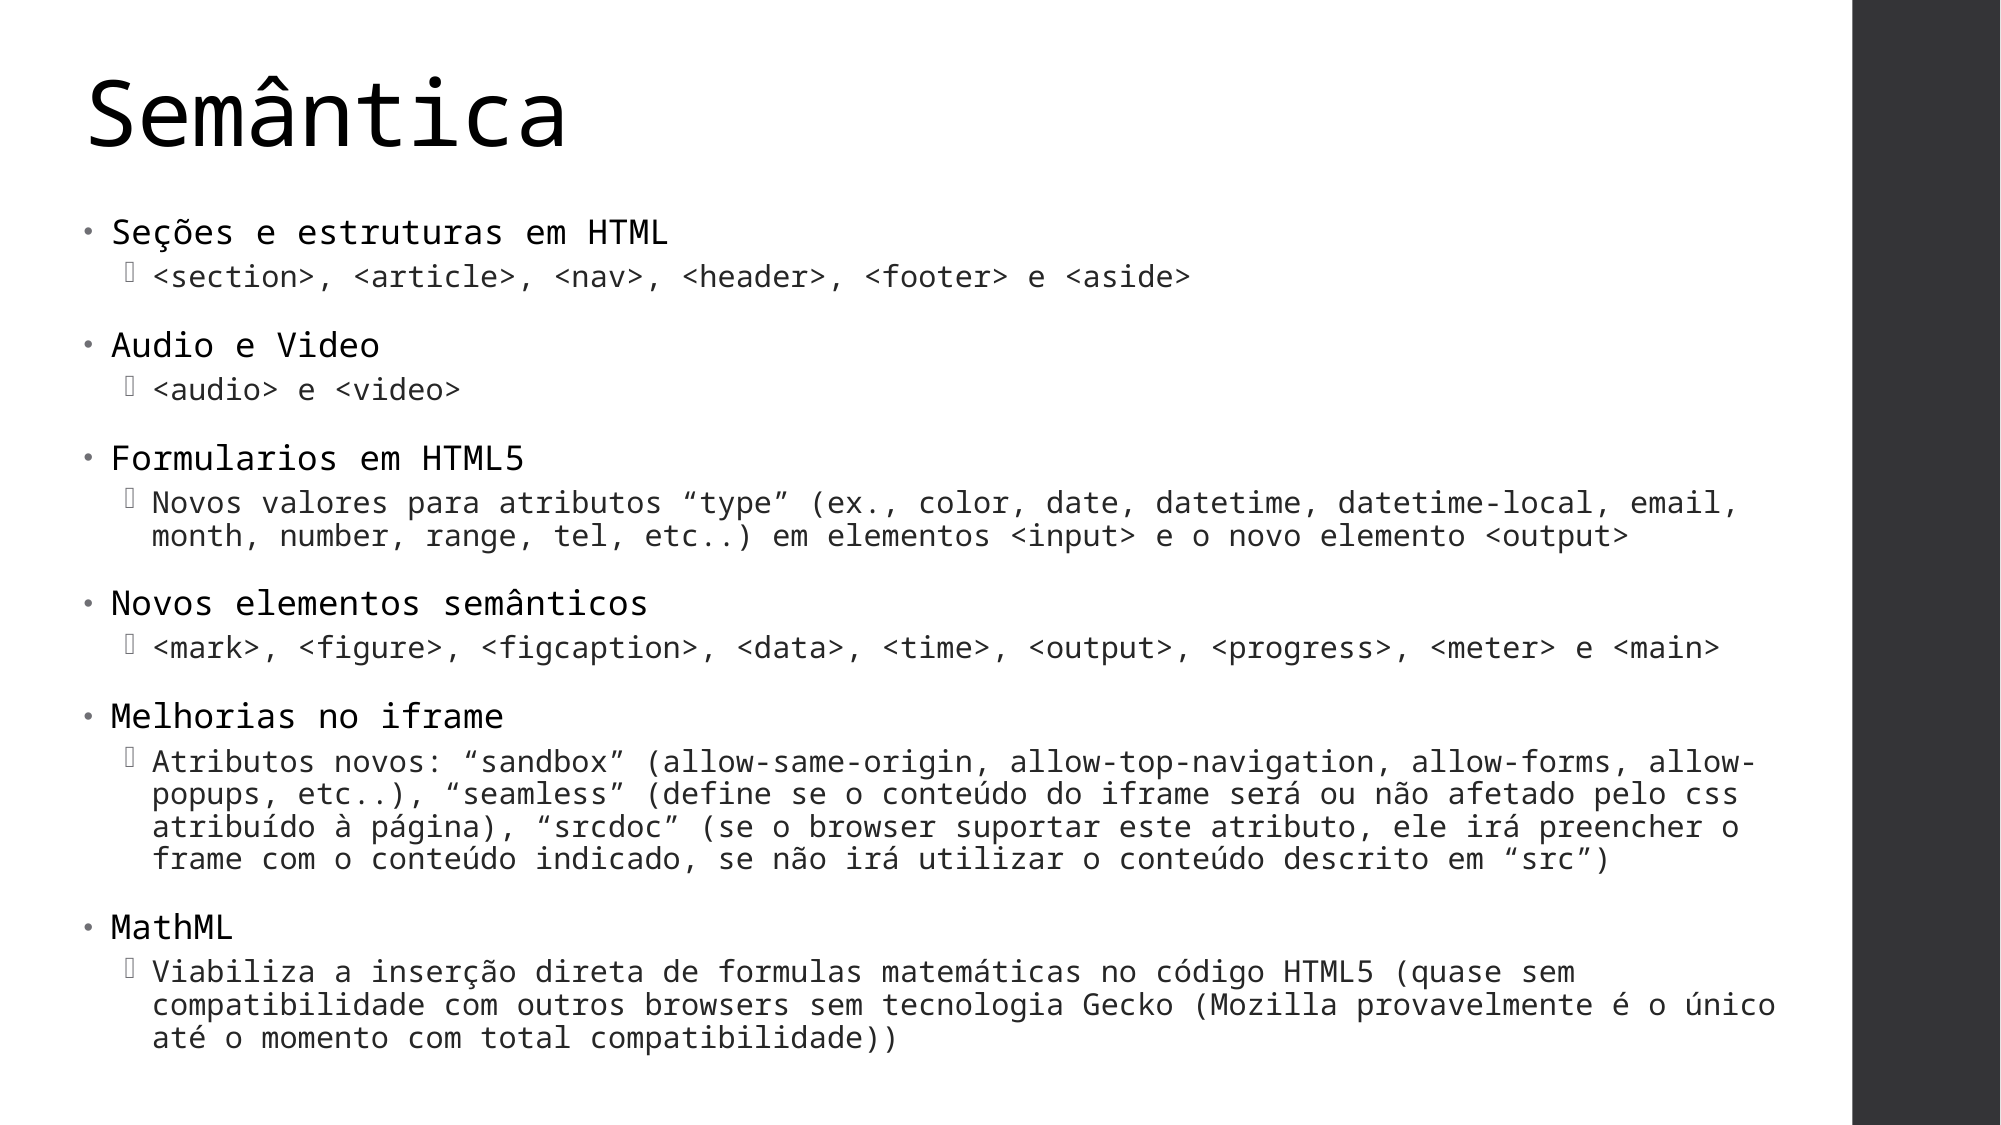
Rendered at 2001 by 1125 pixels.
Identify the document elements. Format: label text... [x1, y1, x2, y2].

list Seções e estruturas em HTML <section>, <article>, <nav>, <header>, <footer> e <aside> Audio e Video <audio> e <video> Formularios em HTML5 Novos valores para atributos “type” (ex., color, date, datetime, datetime-local, email, month, number, range, tel, etc..) em elementos <input> e o novo elemento <output> Novos elementos semânticos <mark>, <figure>, <figcaption>, <data>, <time>, <output>, <progress>, <meter> e <main> Melhorias no iframe Atributos novos: “sandbox” (allow-same-origin, allow-top-navigation, allow-forms, allow-popups, etc..), “seamless” (define se o conteúdo do iframe será ou não afetado pelo css atribuído à página), “srcdoc” (se o browser suportar este atributo, ele irá preencher o frame com o conteúdo indicado, se não irá utilizar o conteúdo descrito em “src”) MathML Viabiliza a inserção direta de formulas matemáticas no código HTML5 (quase sem compatibilidade com outros browsers sem tecnologia Gecko (Mozilla provavelmente é o único até o momento com total compatibilidade)) [68, 205, 1797, 1081]
title Semântica [68, 44, 1659, 174]
